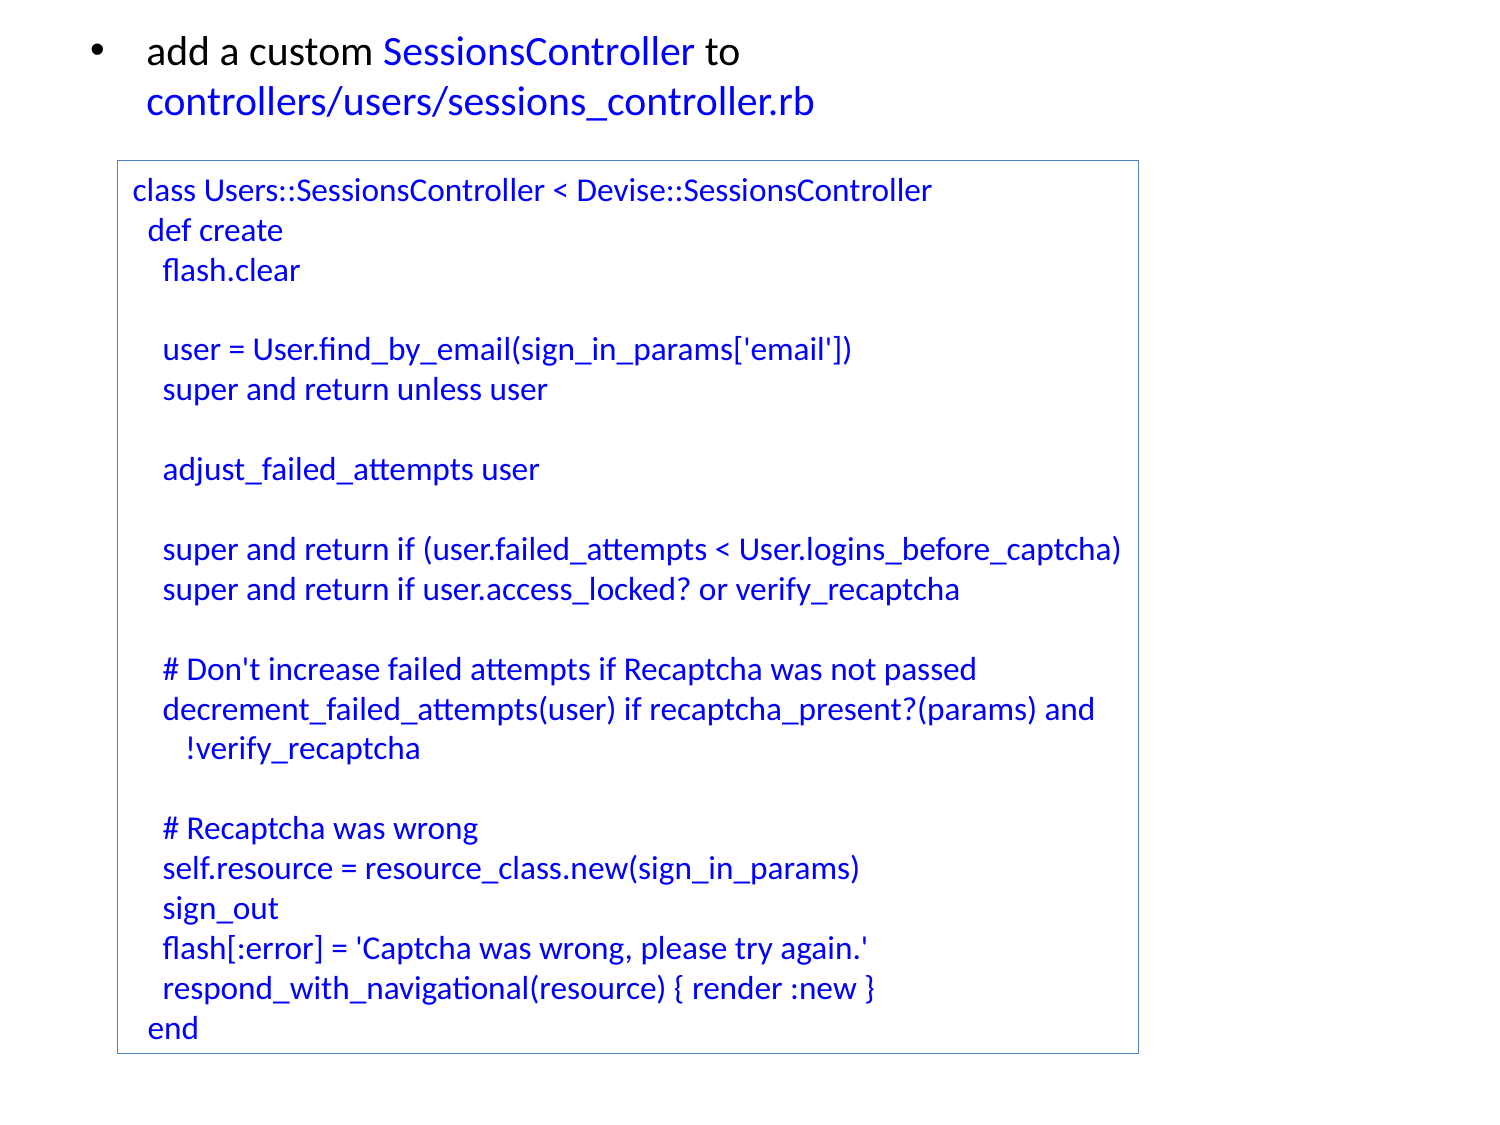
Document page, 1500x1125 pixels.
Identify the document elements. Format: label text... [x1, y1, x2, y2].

list add a custom SessionsController to controllers/users/sessions_controller.rb [75, 16, 1425, 199]
text_box class Users::SessionsController < Devise::SessionsController def create flash.clear user = User.find_by_email(sign_in_params['email']) super and return unless user adjust_failed_attempts user super and return if (user.failed_attempts < User.logins_before_captcha) super and return if user.access_locked? or verify_recaptcha # Don't increase failed attempts if Recaptcha was not passed decrement_failed_attempts(user) if recaptcha_present?(params) and !verify_recaptcha # Recaptcha was wrong self.resource = resource_class.new(sign_in_params) sign_out flash[:error] = 'Captcha was wrong, please try again.' respond_with_navigational(resource) { render :new } end [117, 160, 1139, 1054]
